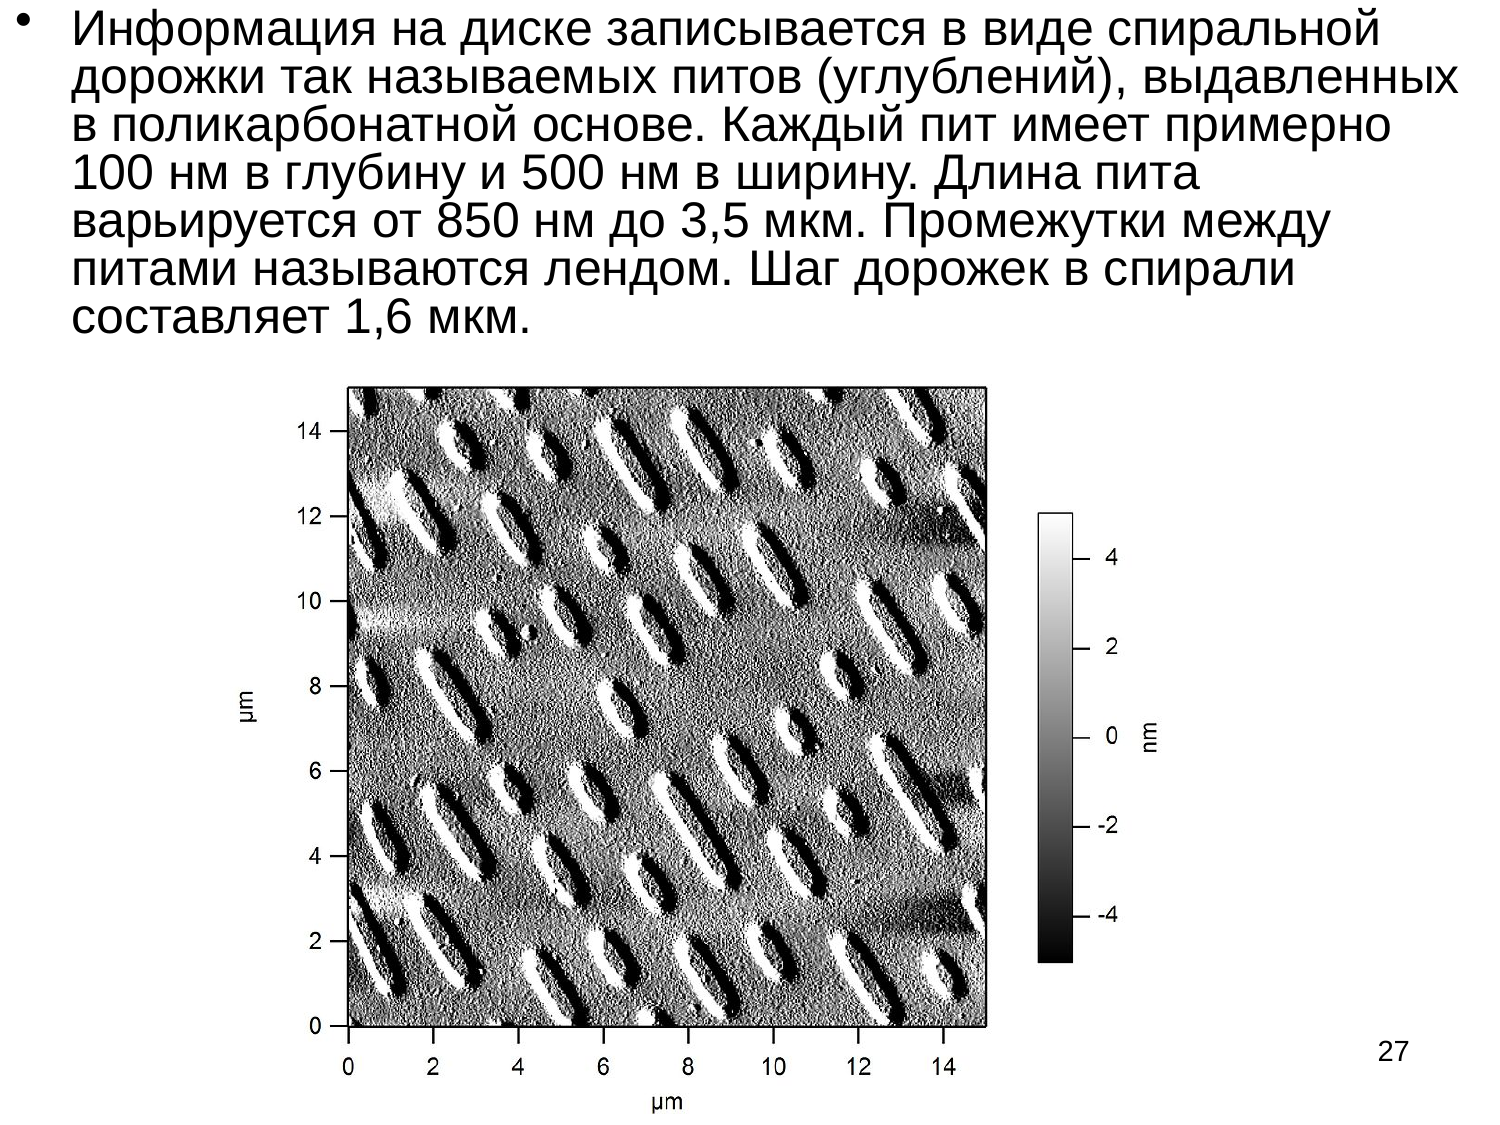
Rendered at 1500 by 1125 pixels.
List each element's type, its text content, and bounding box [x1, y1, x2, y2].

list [229, 361, 1176, 1114]
list Информация на диске записывается в виде спиральной дорожки так называемых питов (углублений), выдавленных в поликарбонатной основе. Каждый пит имеет примерно 100 нм в глубину и 500 нм в ширину. Длина пита варьируется от 850 нм до 3,5 мкм. Промежутки между питами называются лендом. Шаг дорожек в спирали составляет 1,6 мкм. [0, 0, 1483, 374]
slide_number 27 [1180, 1024, 1426, 1103]
